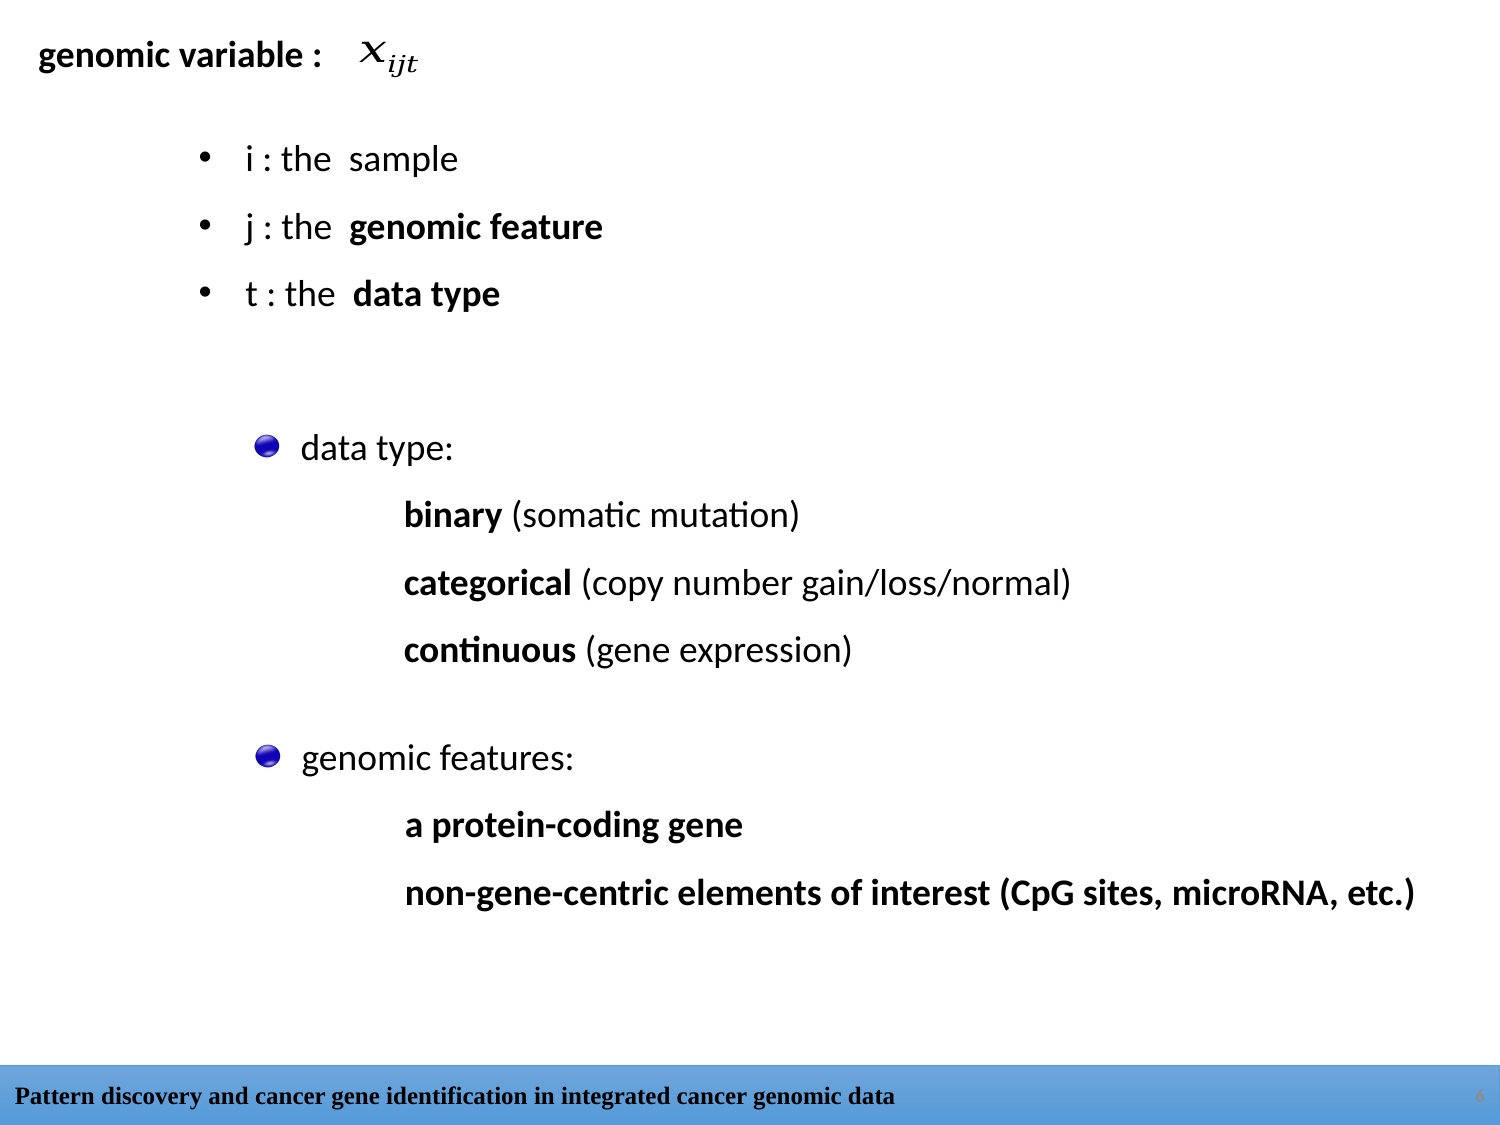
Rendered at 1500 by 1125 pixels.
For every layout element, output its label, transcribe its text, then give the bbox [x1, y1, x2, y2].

text_box genomic features: a protein-coding gene non-gene-centric elements of interest (CpG sites, microRNA, etc.) [240, 703, 1432, 921]
picture [253, 432, 281, 459]
picture [254, 742, 282, 769]
slide_number 6 [1162, 1065, 1500, 1125]
text_box data type: binary (somatic mutation) categorical (copy number gain/loss/normal) continuous (gene expression) [239, 393, 1096, 678]
text_box genomic variable : [23, 22, 355, 82]
